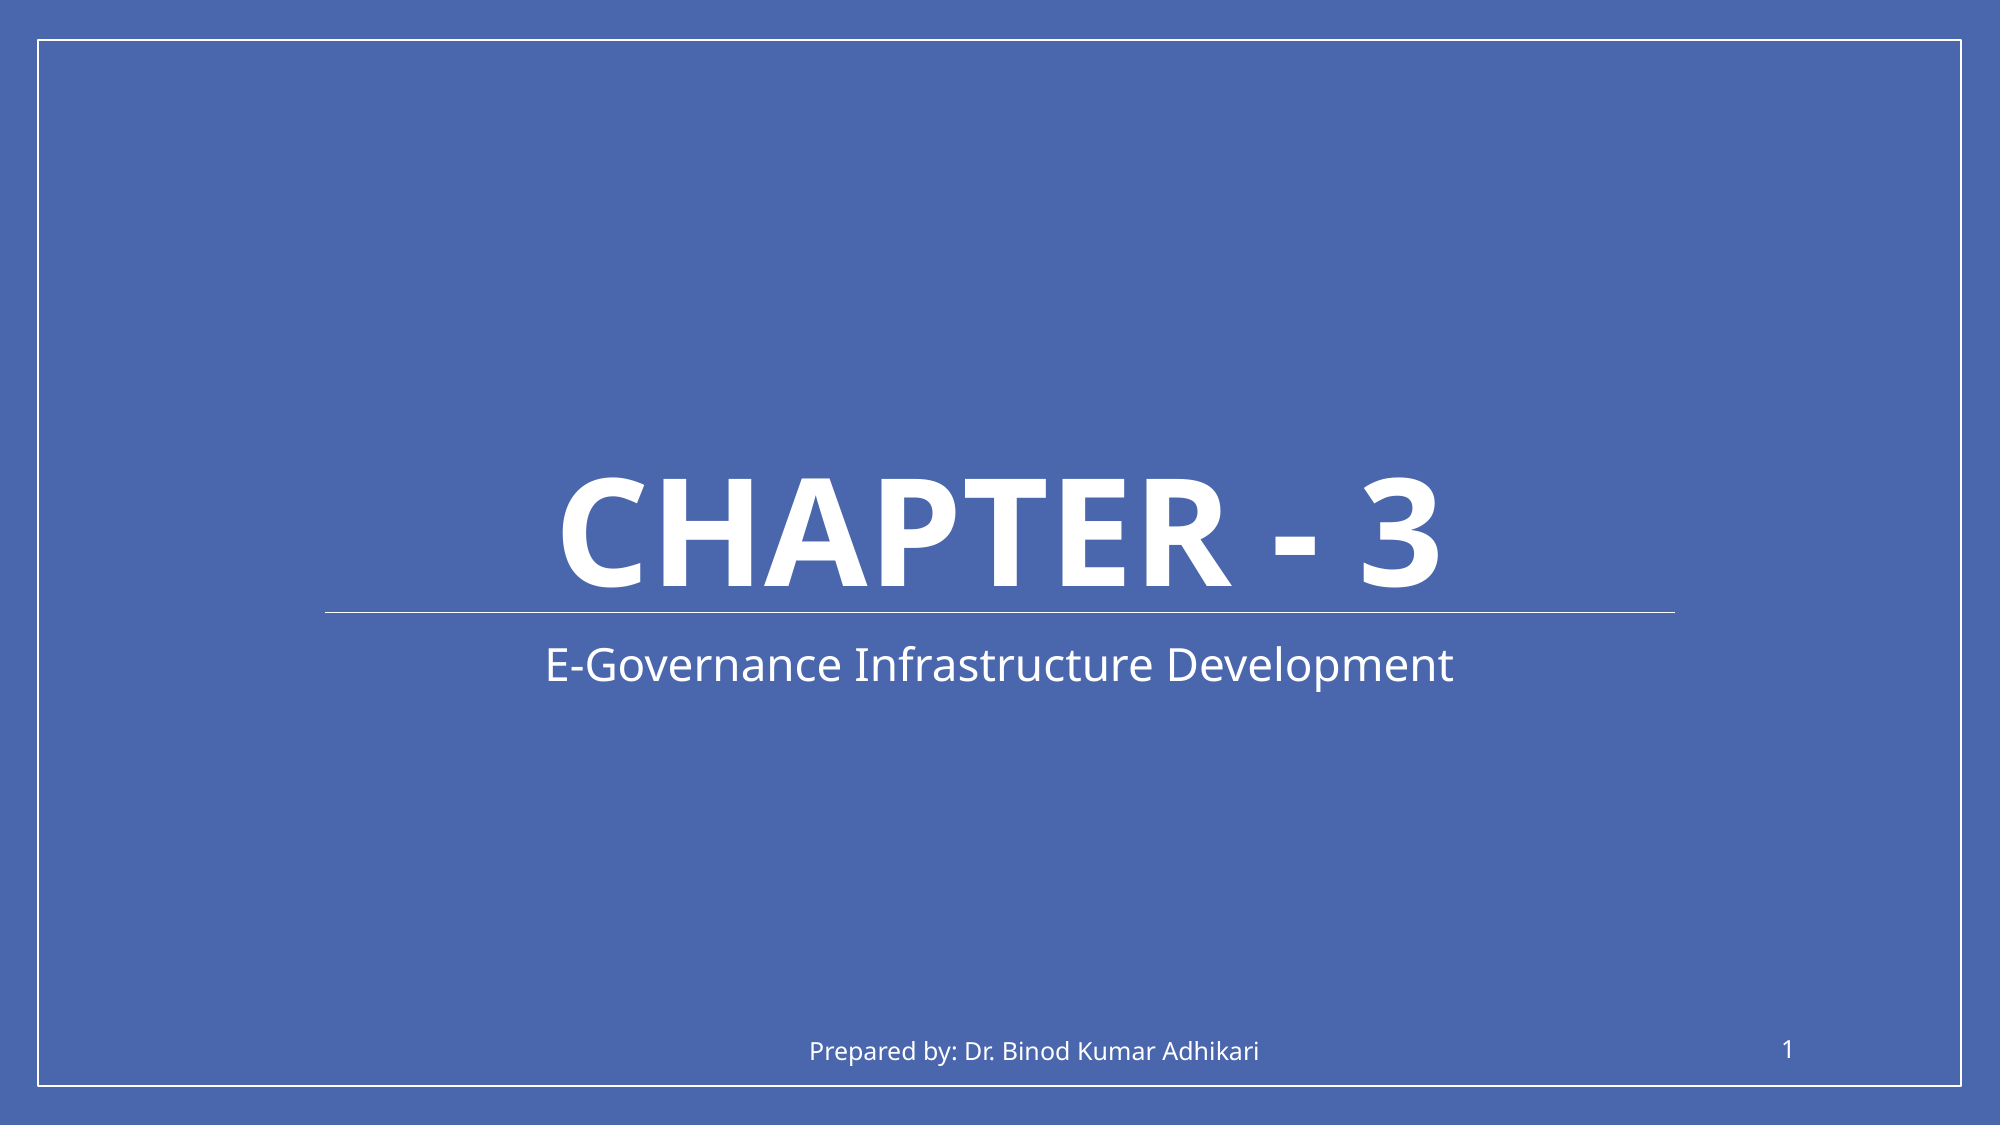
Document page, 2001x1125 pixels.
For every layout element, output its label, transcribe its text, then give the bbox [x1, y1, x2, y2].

title CHAPTER - 3 [182, 144, 1818, 625]
footer Prepared by: Dr. Binod Kumar Adhikari [647, 1020, 1422, 1081]
subtitle E-Governance Infrastructure Development [280, 634, 1719, 863]
slide_number ‹#› [1530, 1020, 1811, 1081]
